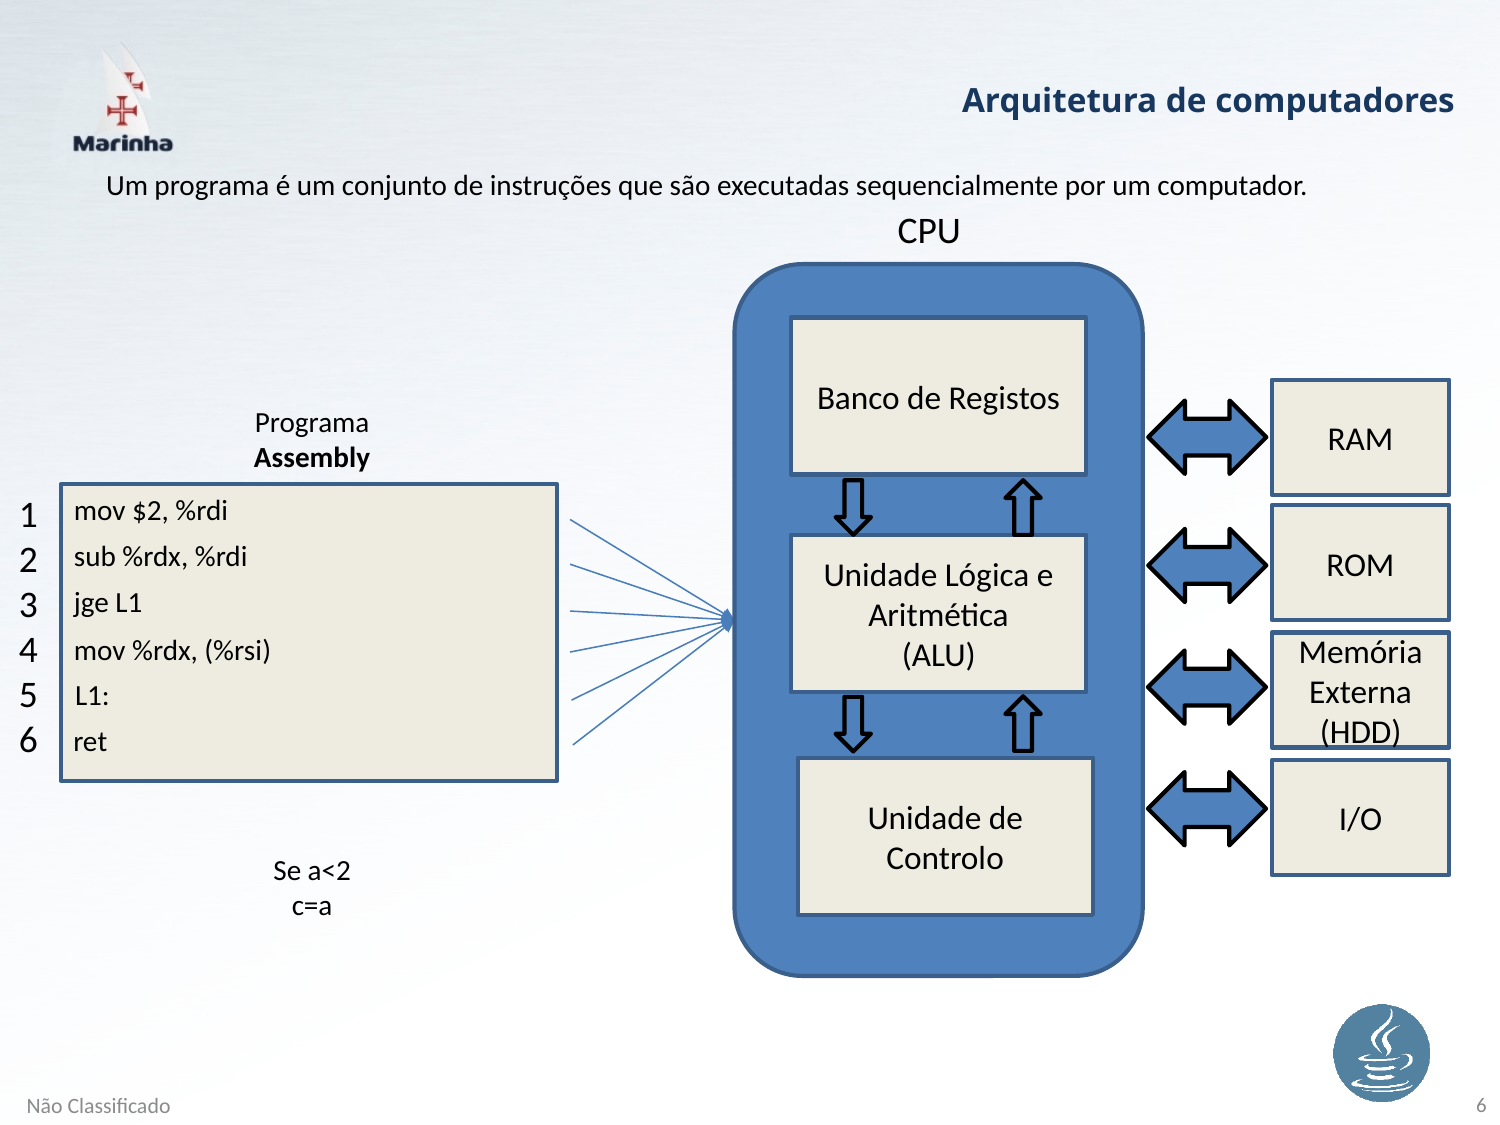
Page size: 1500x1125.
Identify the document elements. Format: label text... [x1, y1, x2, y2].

text_box [732, 261, 1145, 979]
text_box [1146, 526, 1269, 605]
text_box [569, 610, 735, 618]
text_box [1003, 694, 1043, 753]
text_box Arquitetura de computadores [183, 72, 1471, 185]
text_box [59, 766, 559, 783]
text_box L1: [60, 668, 567, 715]
text_box [1146, 398, 1269, 476]
text_box Unidade Lógica e Aritmética (ALU) [789, 533, 1088, 694]
text_box 1 2 3 4 5 6 [4, 482, 54, 768]
text_box RAM [1270, 378, 1451, 497]
text_box [1145, 770, 1269, 848]
text_box Unidade de Controlo [796, 756, 1095, 917]
text_box [1003, 478, 1043, 537]
text_box CPU [882, 199, 995, 259]
text_box Programa Assembly [207, 395, 417, 481]
text_box jge L1 [59, 575, 563, 624]
text_box I/O [1270, 758, 1451, 877]
text_box mov $2, %rdi [59, 484, 578, 529]
text_box Se a<2 c=a [207, 843, 417, 929]
text_box [833, 478, 873, 537]
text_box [572, 619, 735, 746]
text_box [833, 694, 873, 754]
text_box sub %rdx, %rdi [59, 529, 564, 575]
text_box Um programa é um conjunto de instruções que são executadas sequencialmente por um computador. [91, 159, 1356, 209]
text_box ret [58, 715, 578, 766]
text_box mov %rdx, (%rsi) [59, 624, 565, 674]
text_box ROM [1270, 503, 1451, 622]
slide_number 6 [1151, 1074, 1500, 1125]
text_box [569, 519, 735, 564]
text_box Banco de Registos [789, 315, 1088, 477]
picture [0, 0, 1500, 1125]
text_box [1145, 648, 1269, 726]
text_box Memória Externa (HDD) [1270, 630, 1451, 750]
footer Não Classificado [11, 1074, 656, 1125]
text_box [569, 564, 735, 610]
